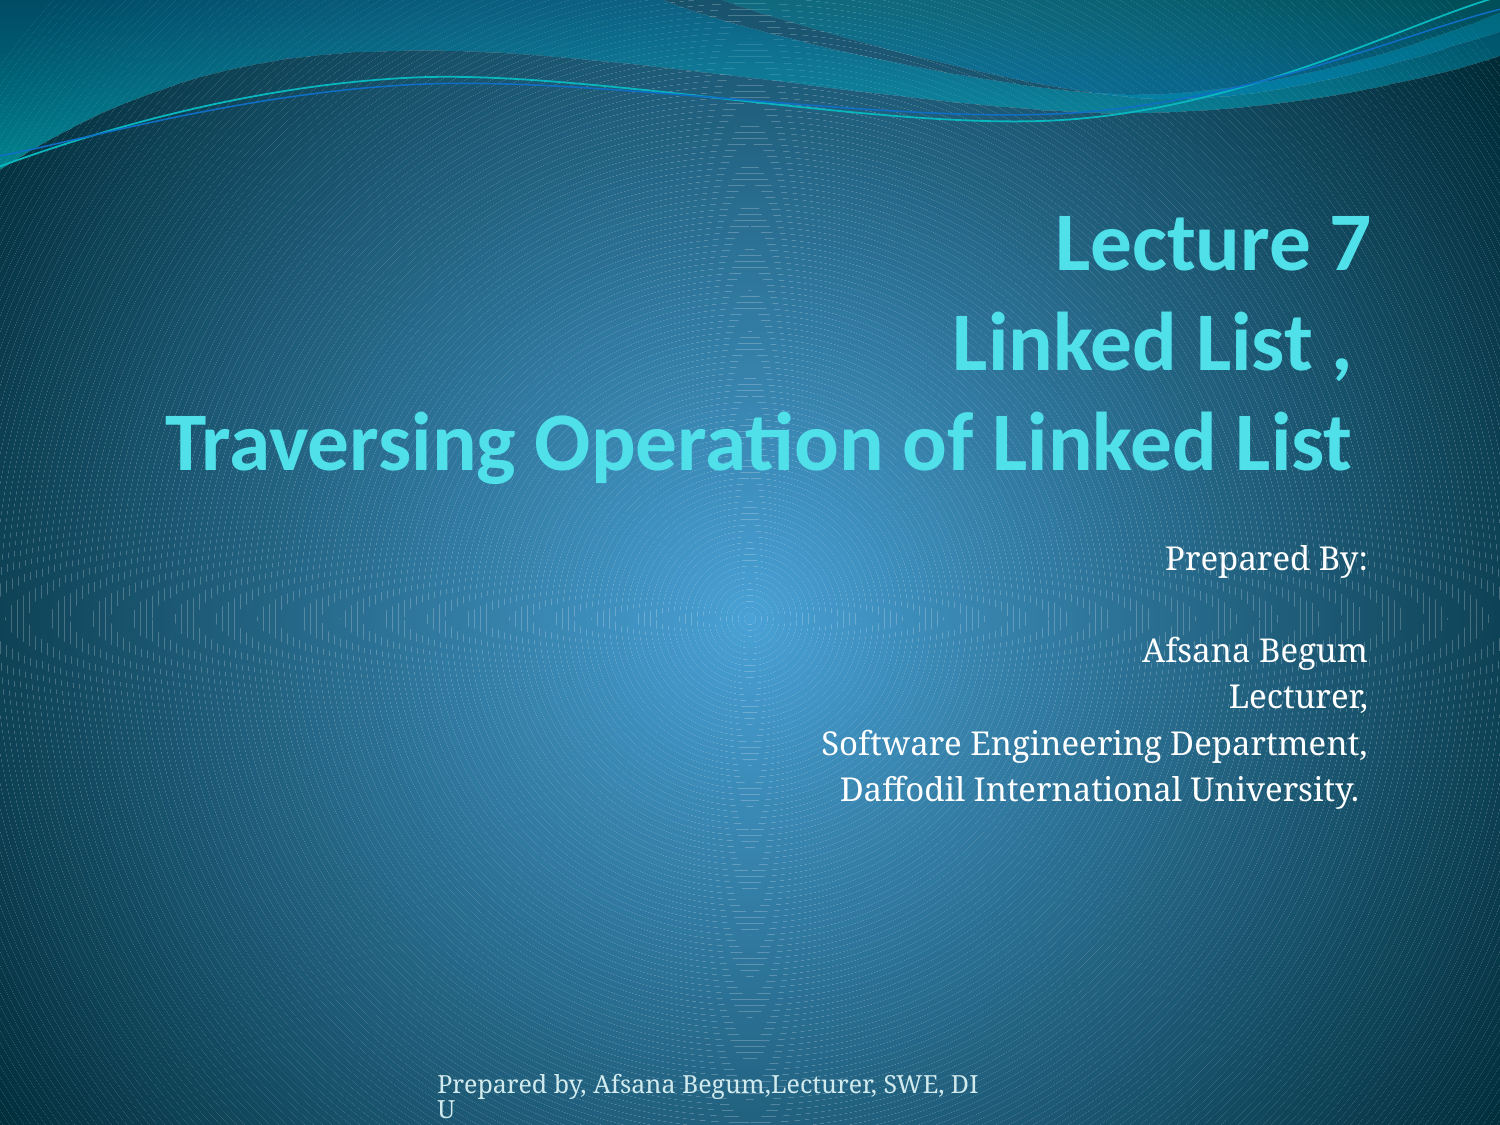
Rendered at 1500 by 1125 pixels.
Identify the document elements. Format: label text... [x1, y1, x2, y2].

title Lecture 7 Linked List , Traversing Operation of Linked List [87, 112, 1376, 488]
subtitle Prepared By: Afsana Begum Lecturer, Software Engineering Department, Daffodil International University. [87, 529, 1376, 818]
footer Prepared by, Afsana Begum,Lecturer, SWE, DIU [437, 1042, 988, 1103]
